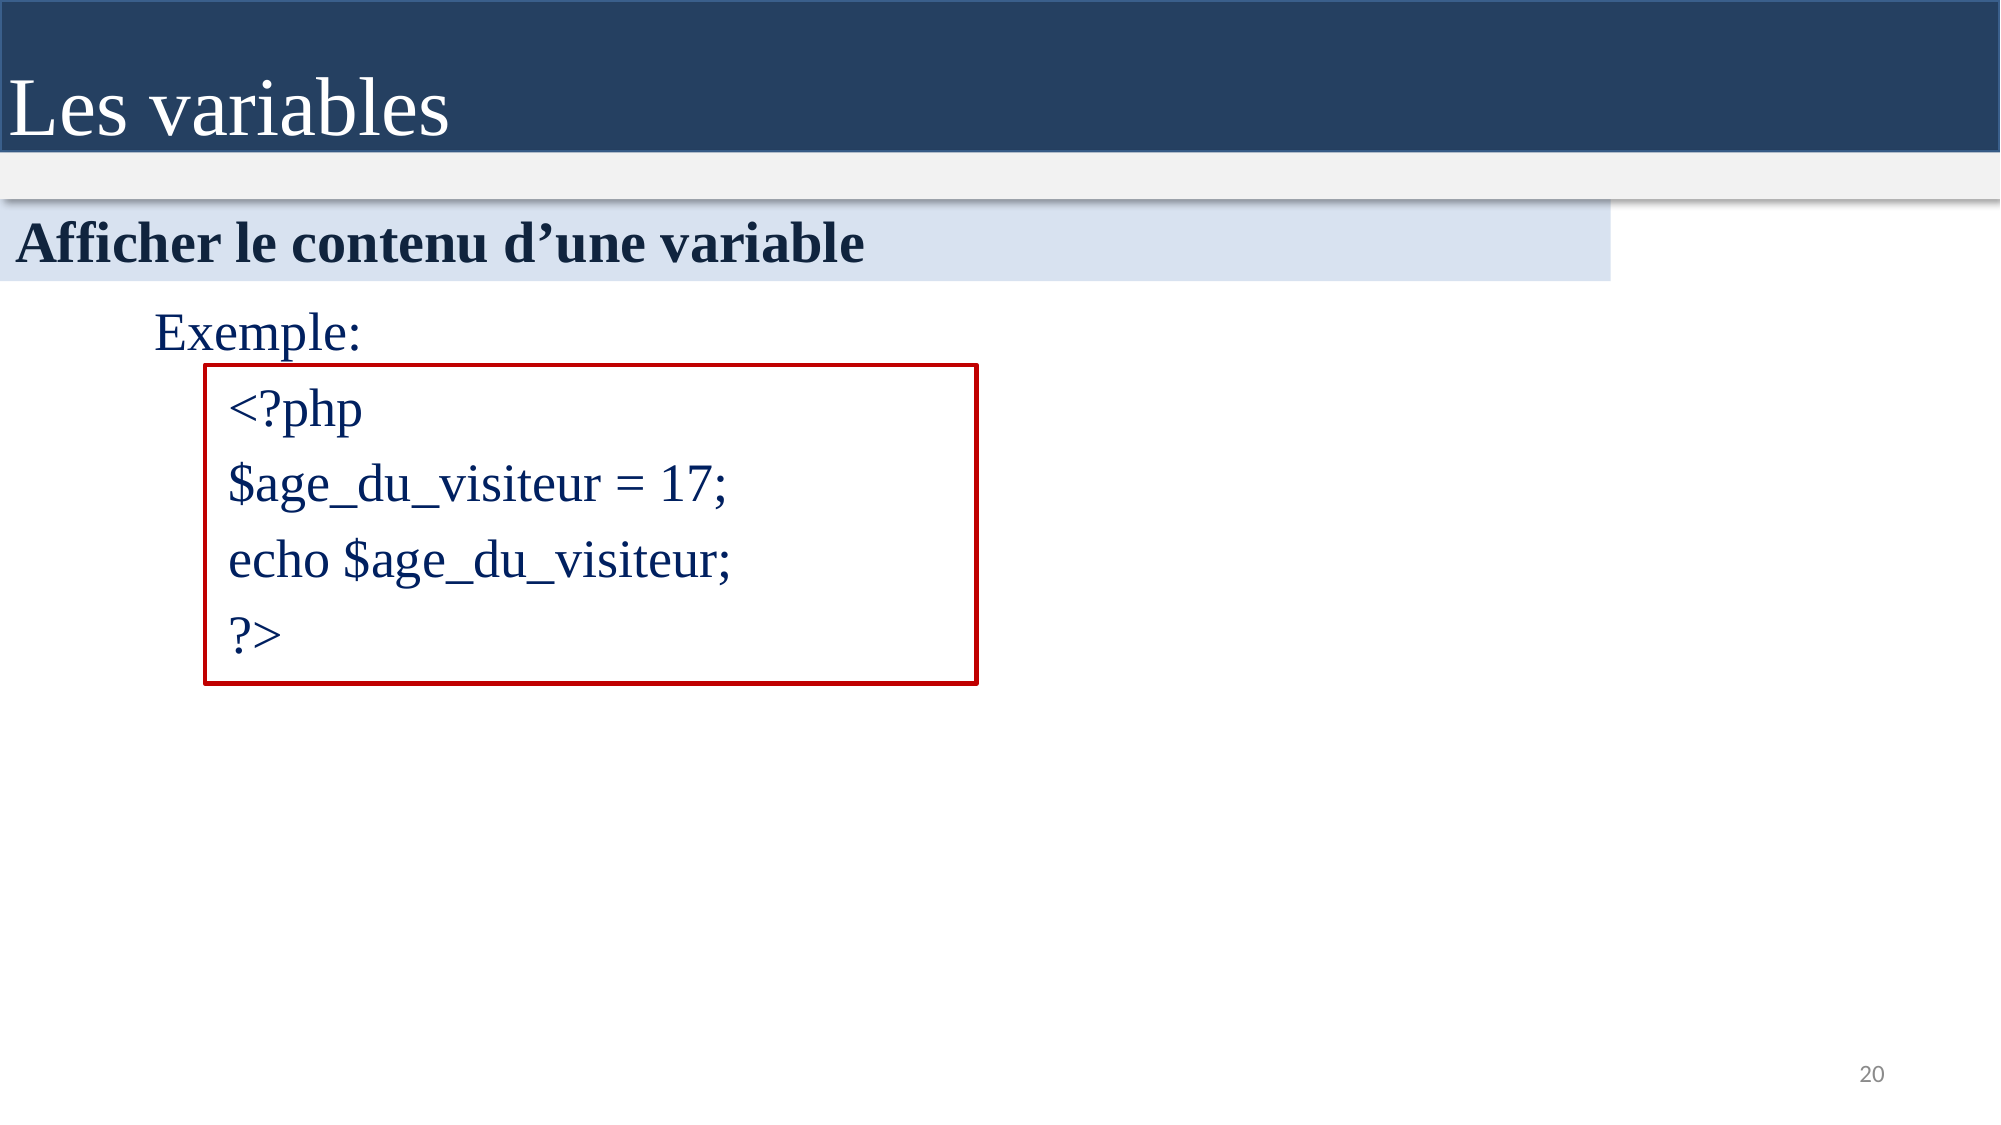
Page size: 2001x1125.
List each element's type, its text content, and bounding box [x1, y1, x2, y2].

list Exemple: <?php $age_du_visiteur = 17; echo $age_du_visiteur; ?> [139, 288, 1864, 1125]
text_box [0, 0, 2000, 150]
text_box Les variables [0, 44, 1088, 150]
slide_number 20 [1433, 1042, 1900, 1103]
text_box Afficher le contenu d’une variable [0, 160, 1100, 318]
text_box [0, 150, 2000, 201]
text_box [203, 363, 979, 686]
text_box [1100, 213, 1613, 283]
